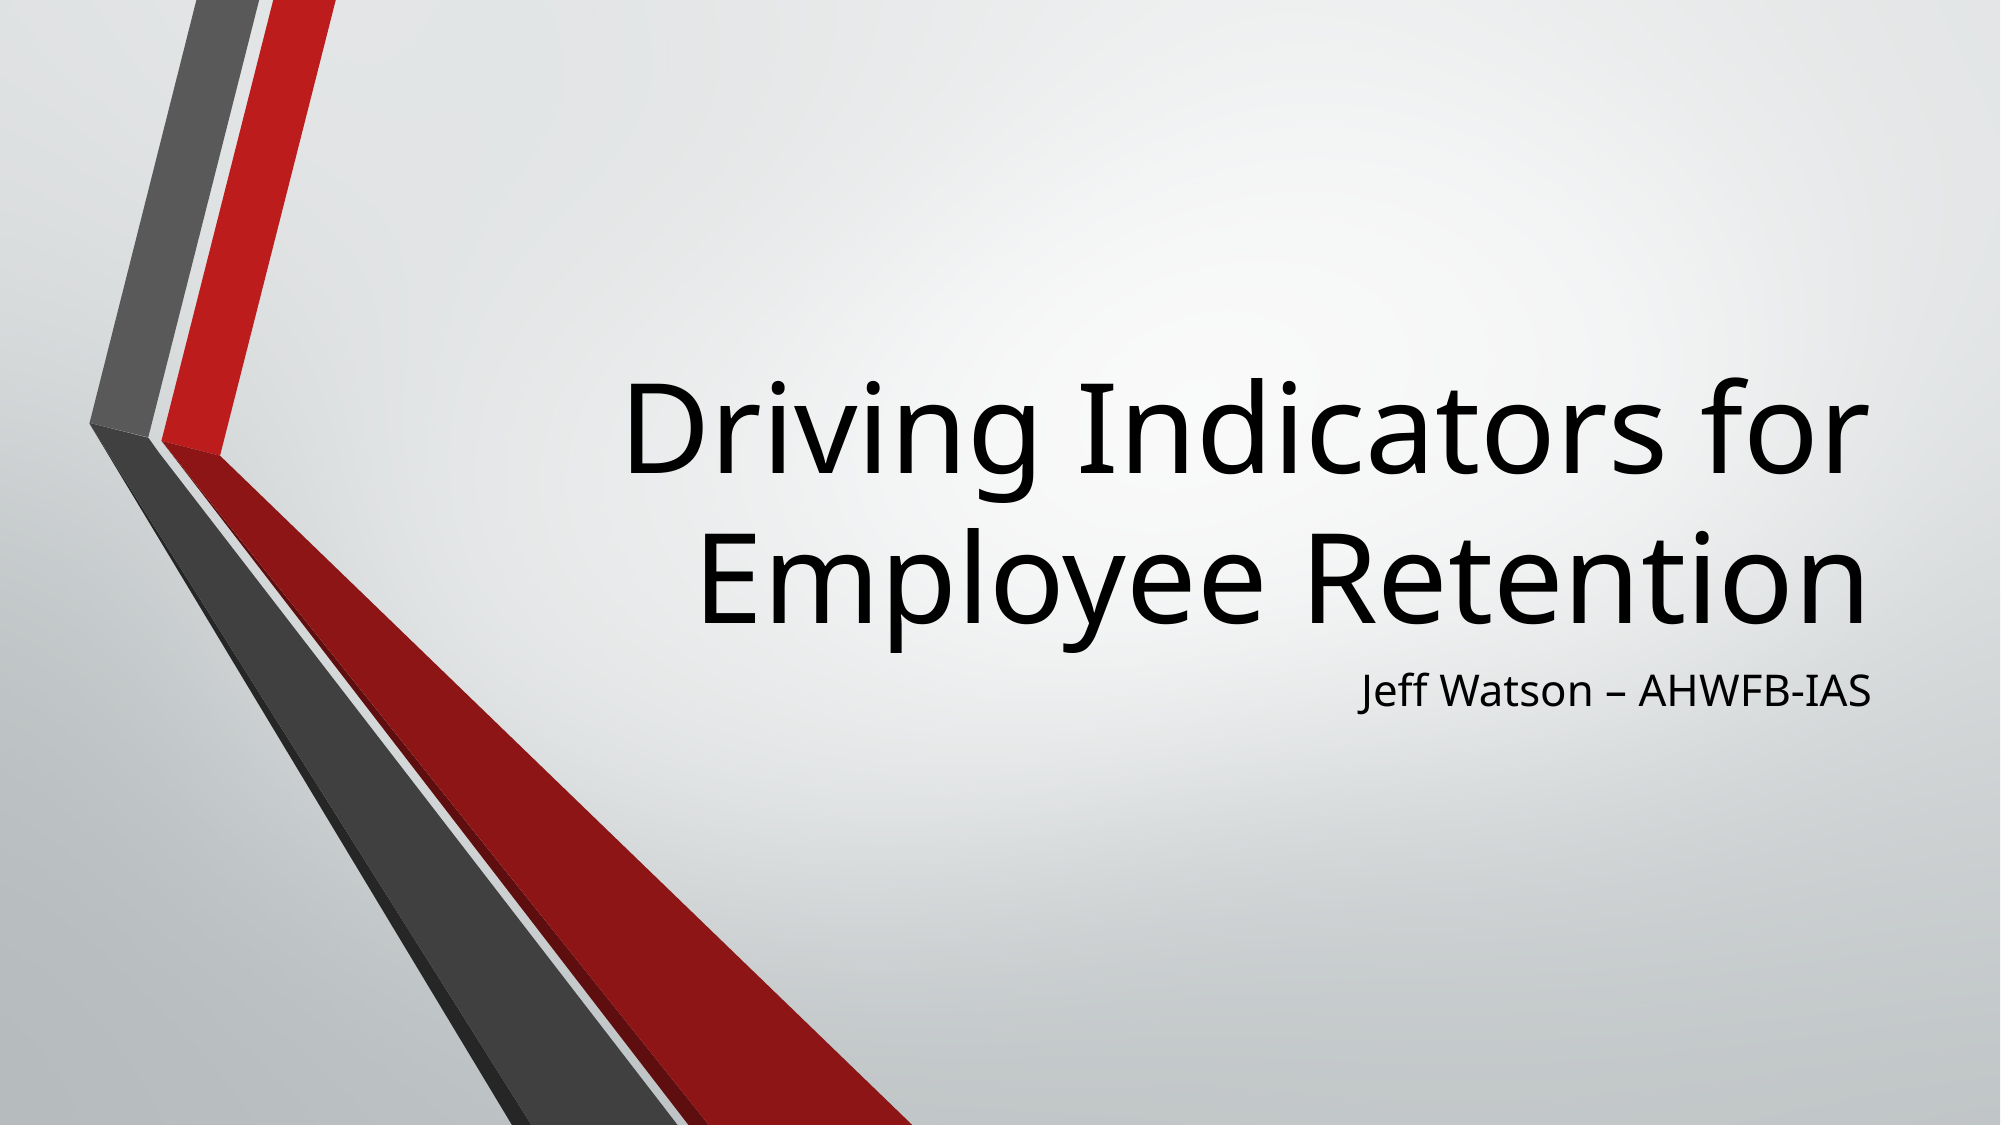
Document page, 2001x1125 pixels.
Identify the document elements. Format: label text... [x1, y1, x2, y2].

title Driving Indicators for Employee Retention [480, 226, 1887, 656]
subtitle Jeff Watson – AHWFB-IAS [740, 655, 1887, 884]
